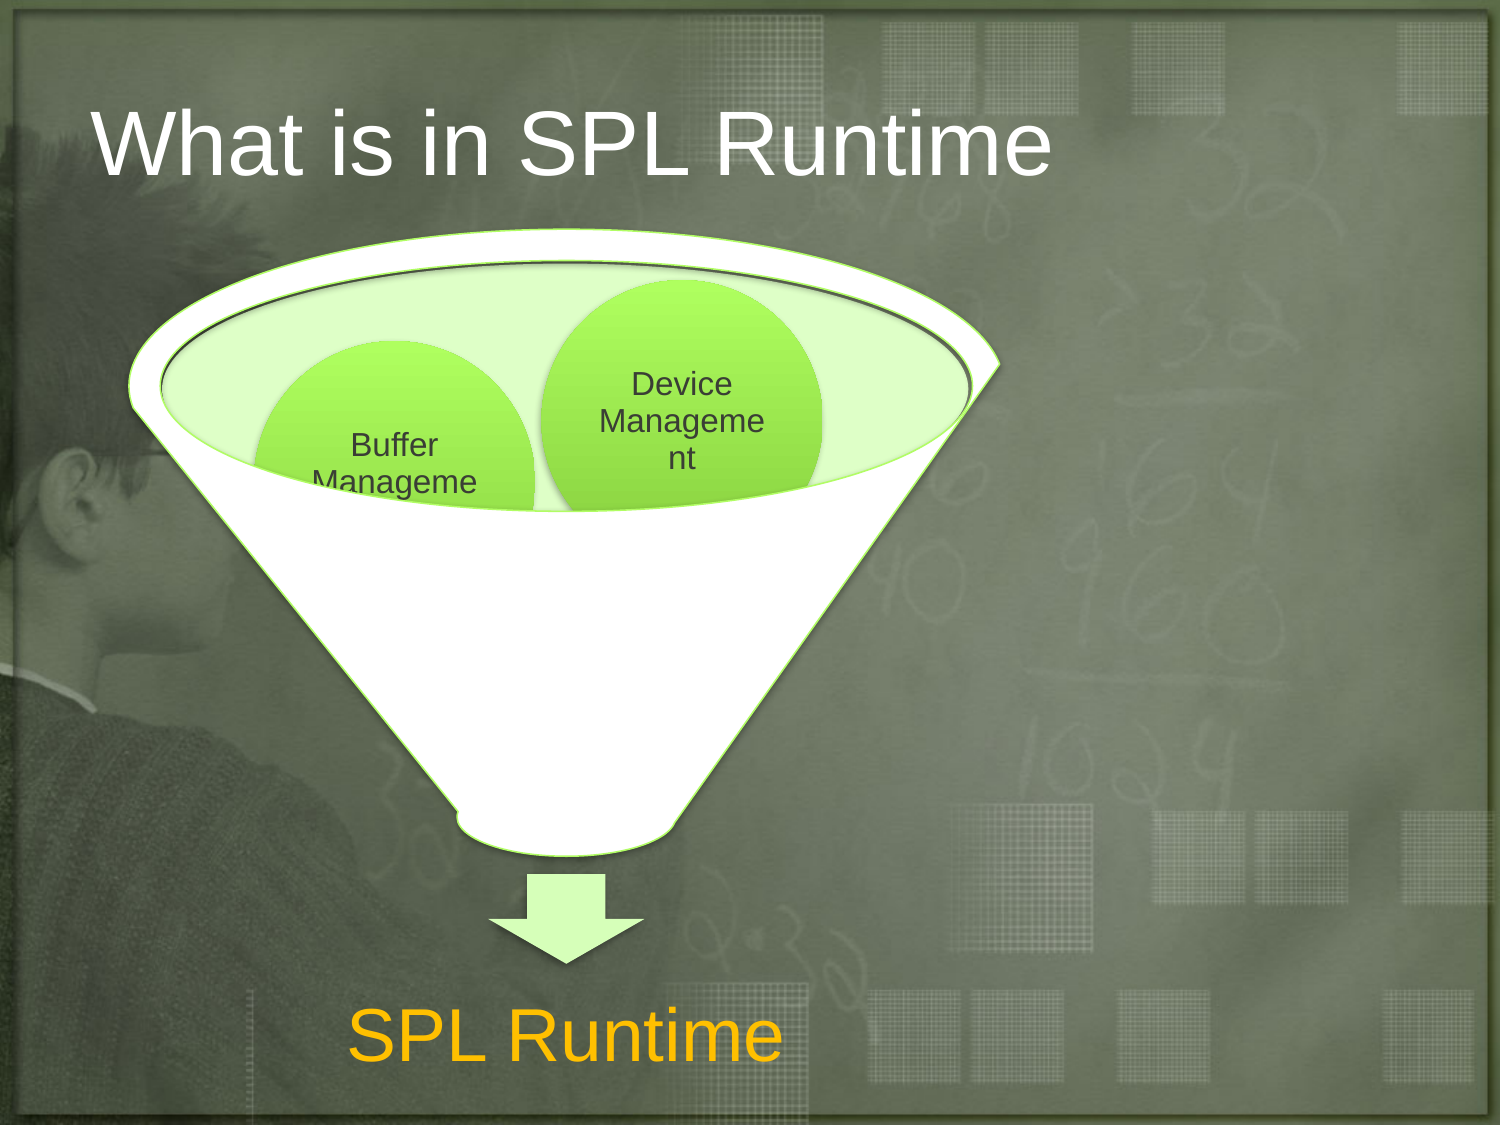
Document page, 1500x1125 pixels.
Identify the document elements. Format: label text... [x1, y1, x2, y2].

title What is in SPL Runtime [74, 44, 1426, 233]
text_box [128, 228, 1380, 1125]
picture [0, 0, 1500, 1125]
